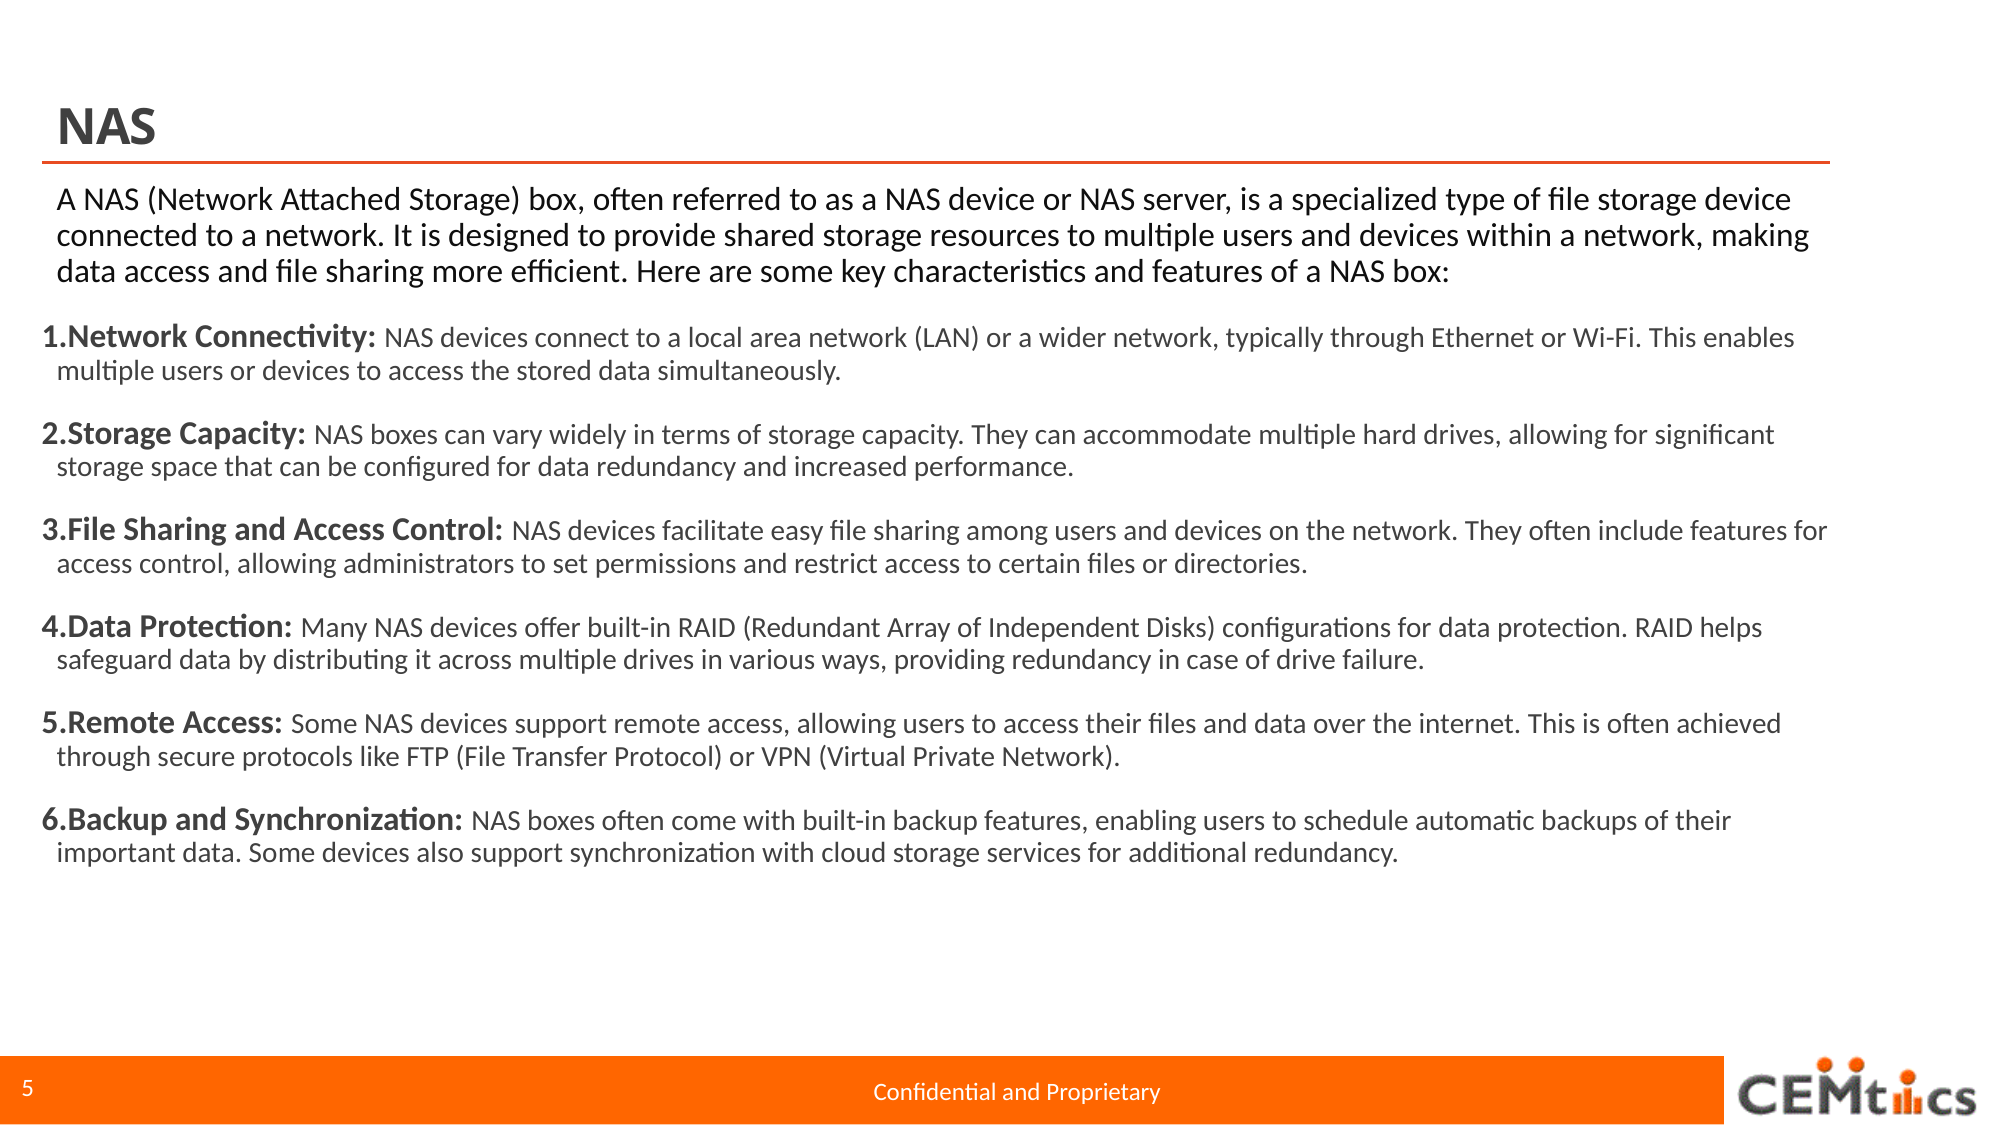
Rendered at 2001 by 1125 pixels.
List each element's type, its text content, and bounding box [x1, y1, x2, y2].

footer Confidential and Proprietary [858, 1067, 1650, 1125]
title NAS [41, 46, 1830, 163]
slide_number 5 [6, 1064, 222, 1125]
list A NAS (Network Attached Storage) box, often referred to as a NAS device or NAS server, is a specialized type of file storage device connected to a network. It is designed to provide shared storage resources to multiple users and devices within a network, making data access and file sharing more efficient. Here are some key characteristics and features of a NAS box: Network Connectivity: NAS devices connect to a local area network (LAN) or a wider network, typically through Ethernet or Wi-Fi. This enables multiple users or devices to access the stored data simultaneously. Storage Capacity: NAS boxes can vary widely in terms of storage capacity. They can accommodate multiple hard drives, allowing for significant storage space that can be configured for data redundancy and increased performance. File Sharing and Access Control: NAS devices facilitate easy file sharing among users and devices on the network. They often include features for access control, allowing administrators to set permissions and restrict access to certain files or directories. Data Protection: Many NAS devices offer built-in RAID (Redundant Array of Independent Disks) configurations for data protection. RAID helps safeguard data by distributing it across multiple drives in various ways, providing redundancy in case of drive failure. Remote Access: Some NAS devices support remote access, allowing users to access their files and data over the internet. This is often achieved through secure protocols like FTP (File Transfer Protocol) or VPN (Virtual Private Network). Backup and Synchronization: NAS boxes often come with built-in backup features, enabling users to schedule automatic backups of their important data. Some devices also support synchronization with cloud storage services for additional redundancy. [41, 174, 1830, 963]
picture [1736, 1053, 1980, 1121]
